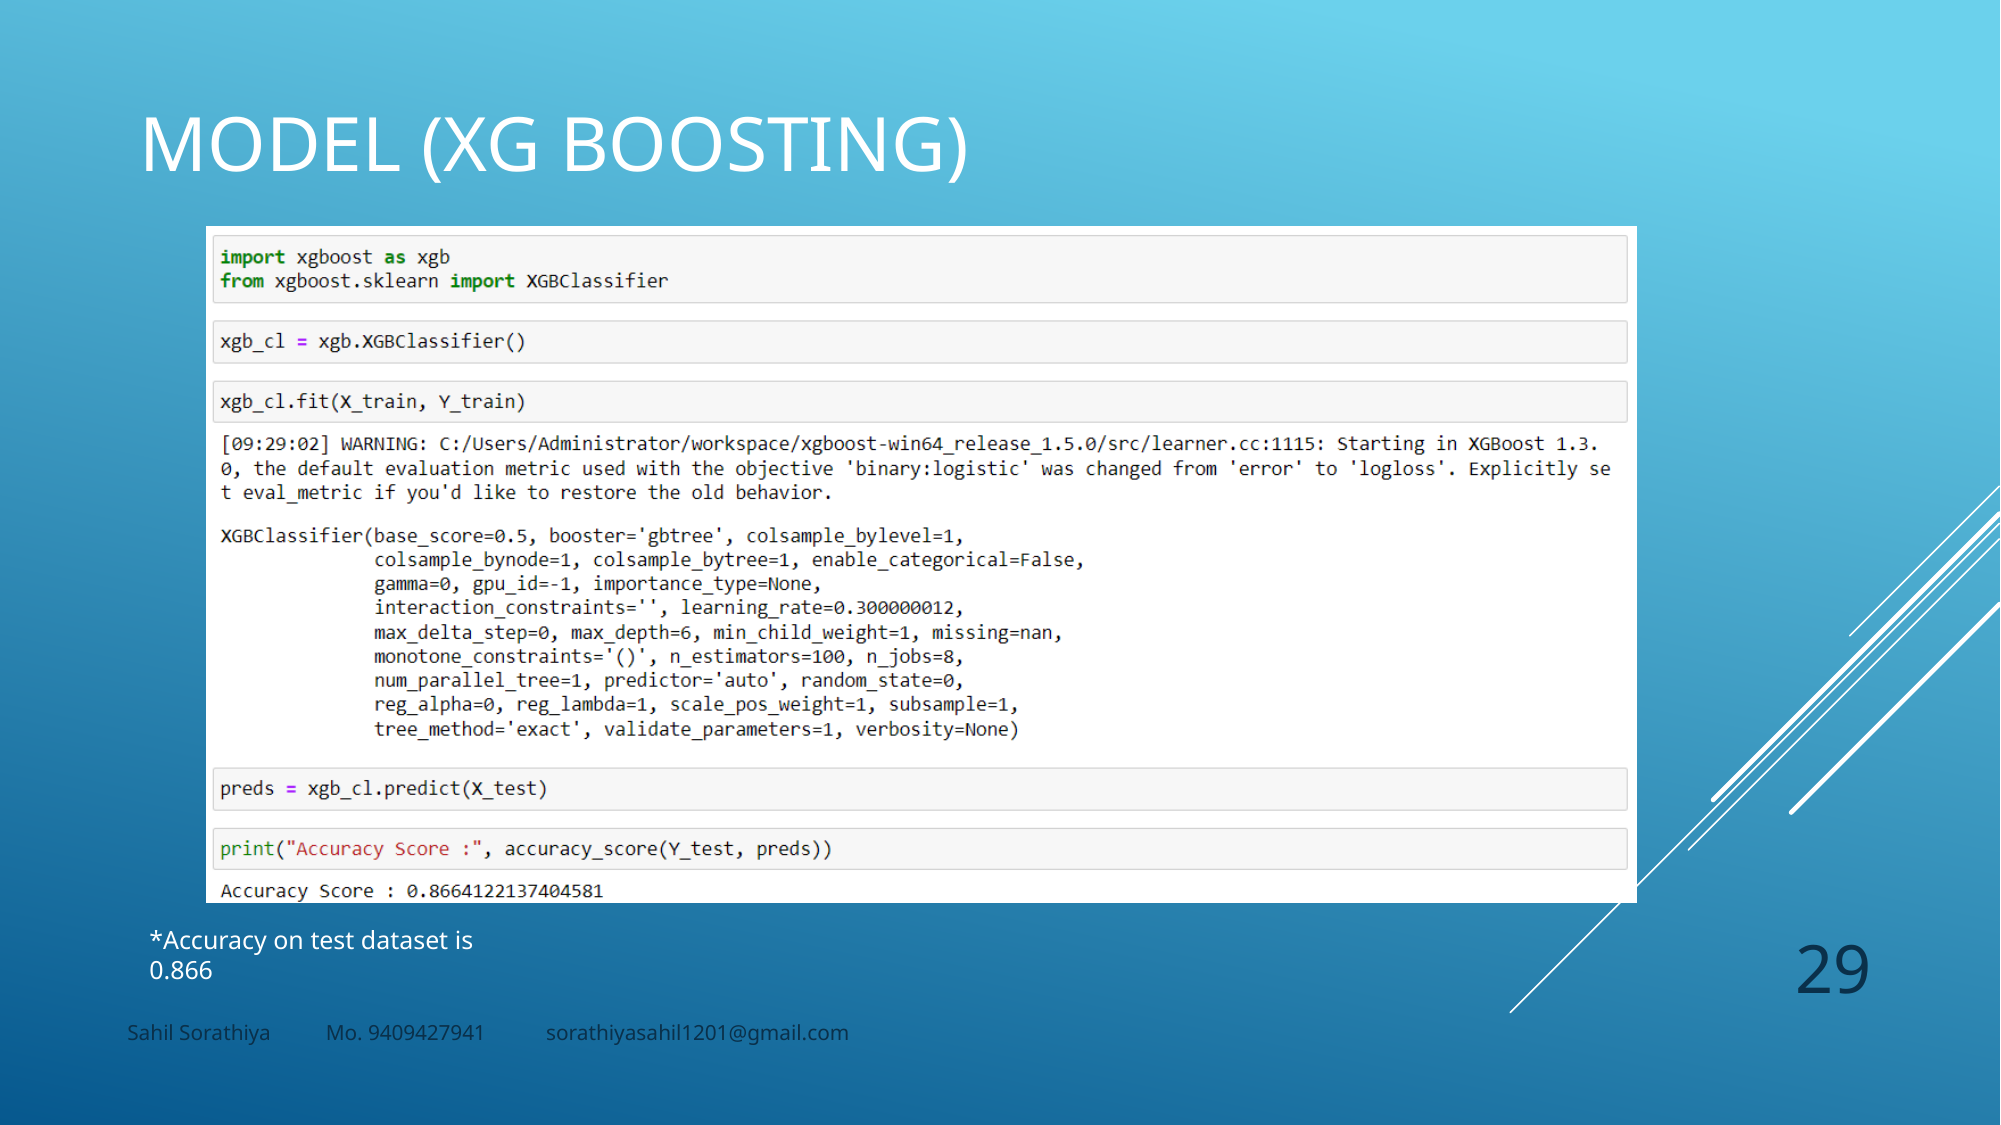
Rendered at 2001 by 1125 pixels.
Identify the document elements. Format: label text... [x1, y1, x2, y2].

slide_number 29 [1700, 915, 1888, 1025]
footer Sahil Sorathiya Mo. 9409427941 sorathiyasahil1201@gmail.com [112, 1012, 1350, 1073]
picture [206, 226, 1637, 904]
text_box *Accuracy on test dataset is 0.866 [134, 916, 536, 992]
text_box Model (XG Boosting) [124, 17, 1525, 265]
